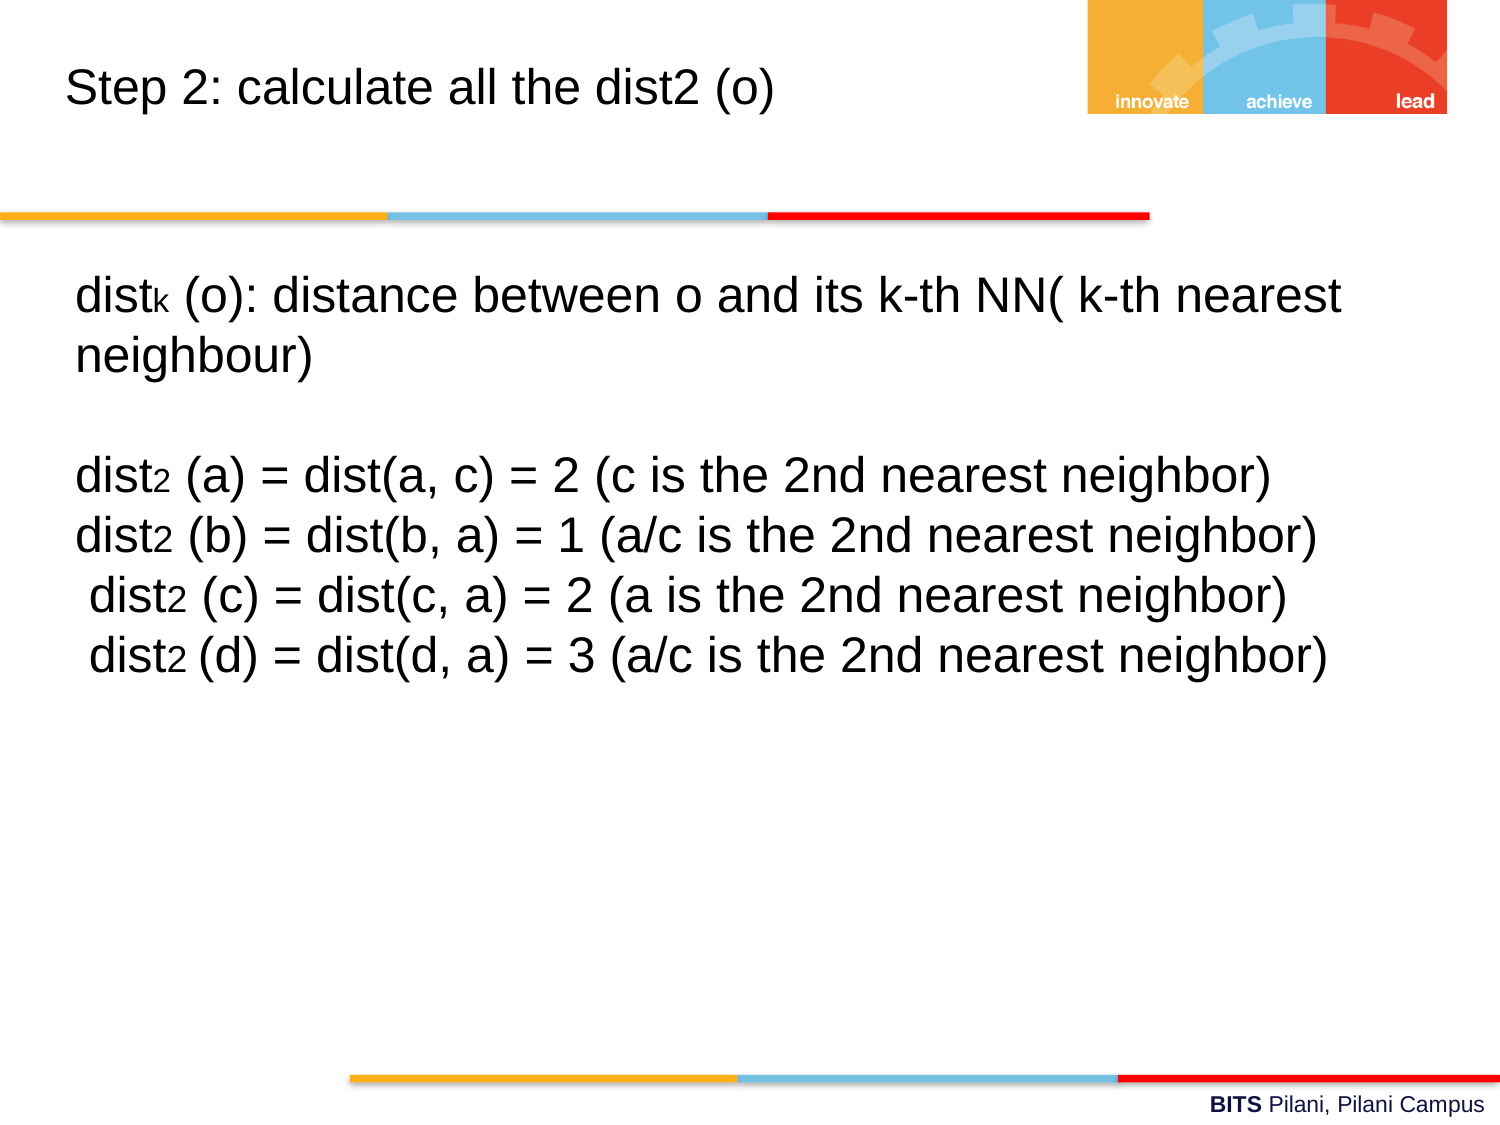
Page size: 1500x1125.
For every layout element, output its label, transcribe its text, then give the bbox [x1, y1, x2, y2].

picture [1087, 0, 1448, 114]
text_box distk (o): distance between o and its k-th NN( k-th nearest neighbour) dist2 (a) = dist(a, c) = 2 (c is the 2nd nearest neighbor) dist2 (b) = dist(b, a) = 1 (a/c is the 2nd nearest neighbor) dist2 (c) = dist(c, a) = 2 (a is the 2nd nearest neighbor) dist2 (d) = dist(d, a) = 3 (a/c is the 2nd nearest neighbor) [74, 262, 1425, 1005]
text_box Step 2: calculate all the dist2 (o) [64, 45, 1069, 185]
